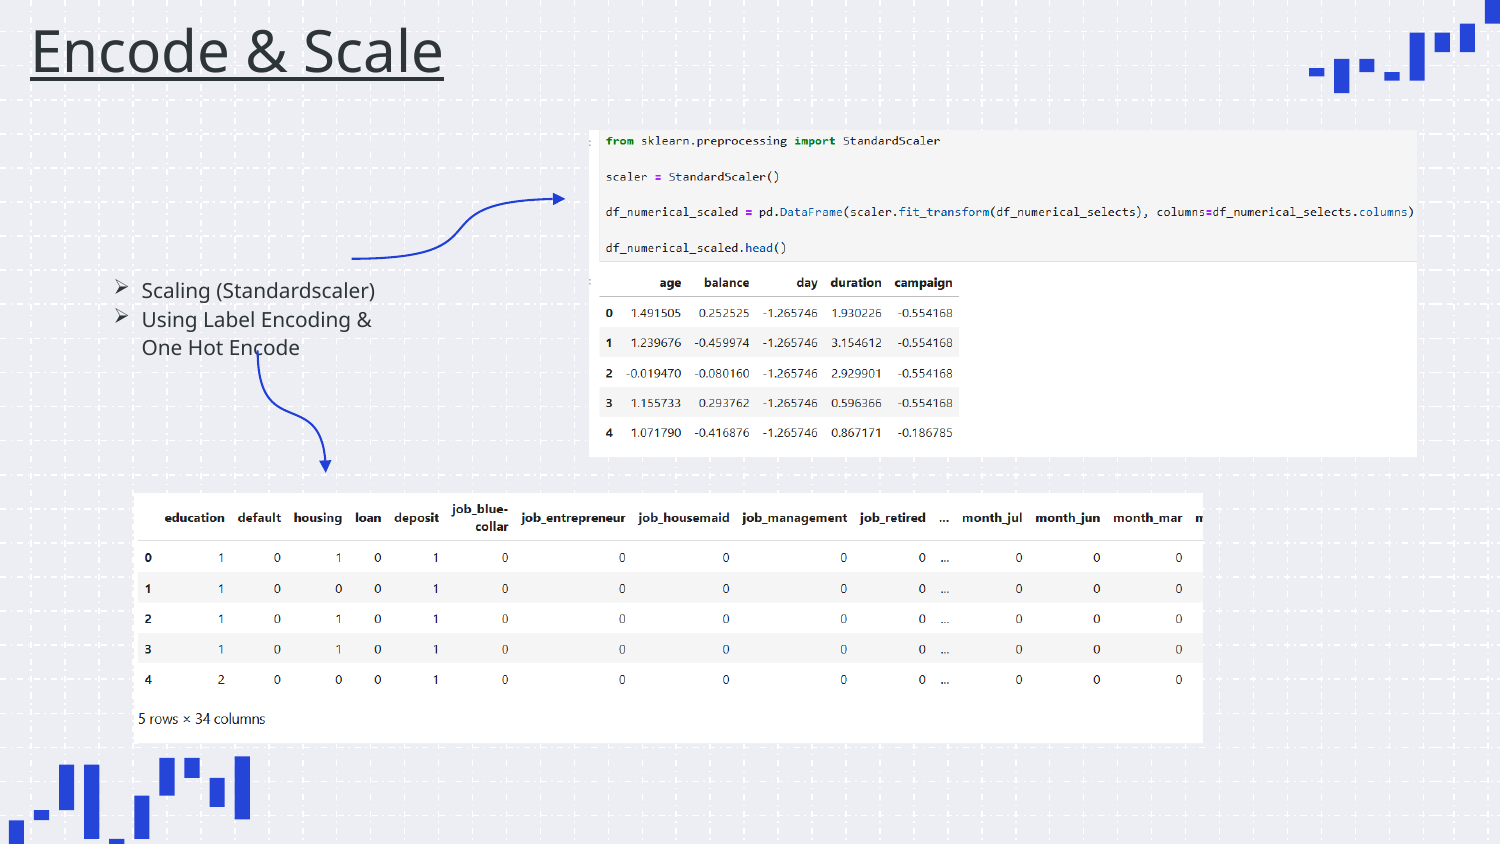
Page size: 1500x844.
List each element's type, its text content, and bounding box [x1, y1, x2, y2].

picture [588, 130, 1417, 457]
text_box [351, 198, 566, 259]
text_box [230, 377, 354, 446]
text_box Encode & Scale [15, 0, 788, 93]
text_box Scaling (Standardscaler) Using Label Encoding & One Hot Encode [98, 258, 417, 330]
picture [134, 493, 1203, 744]
